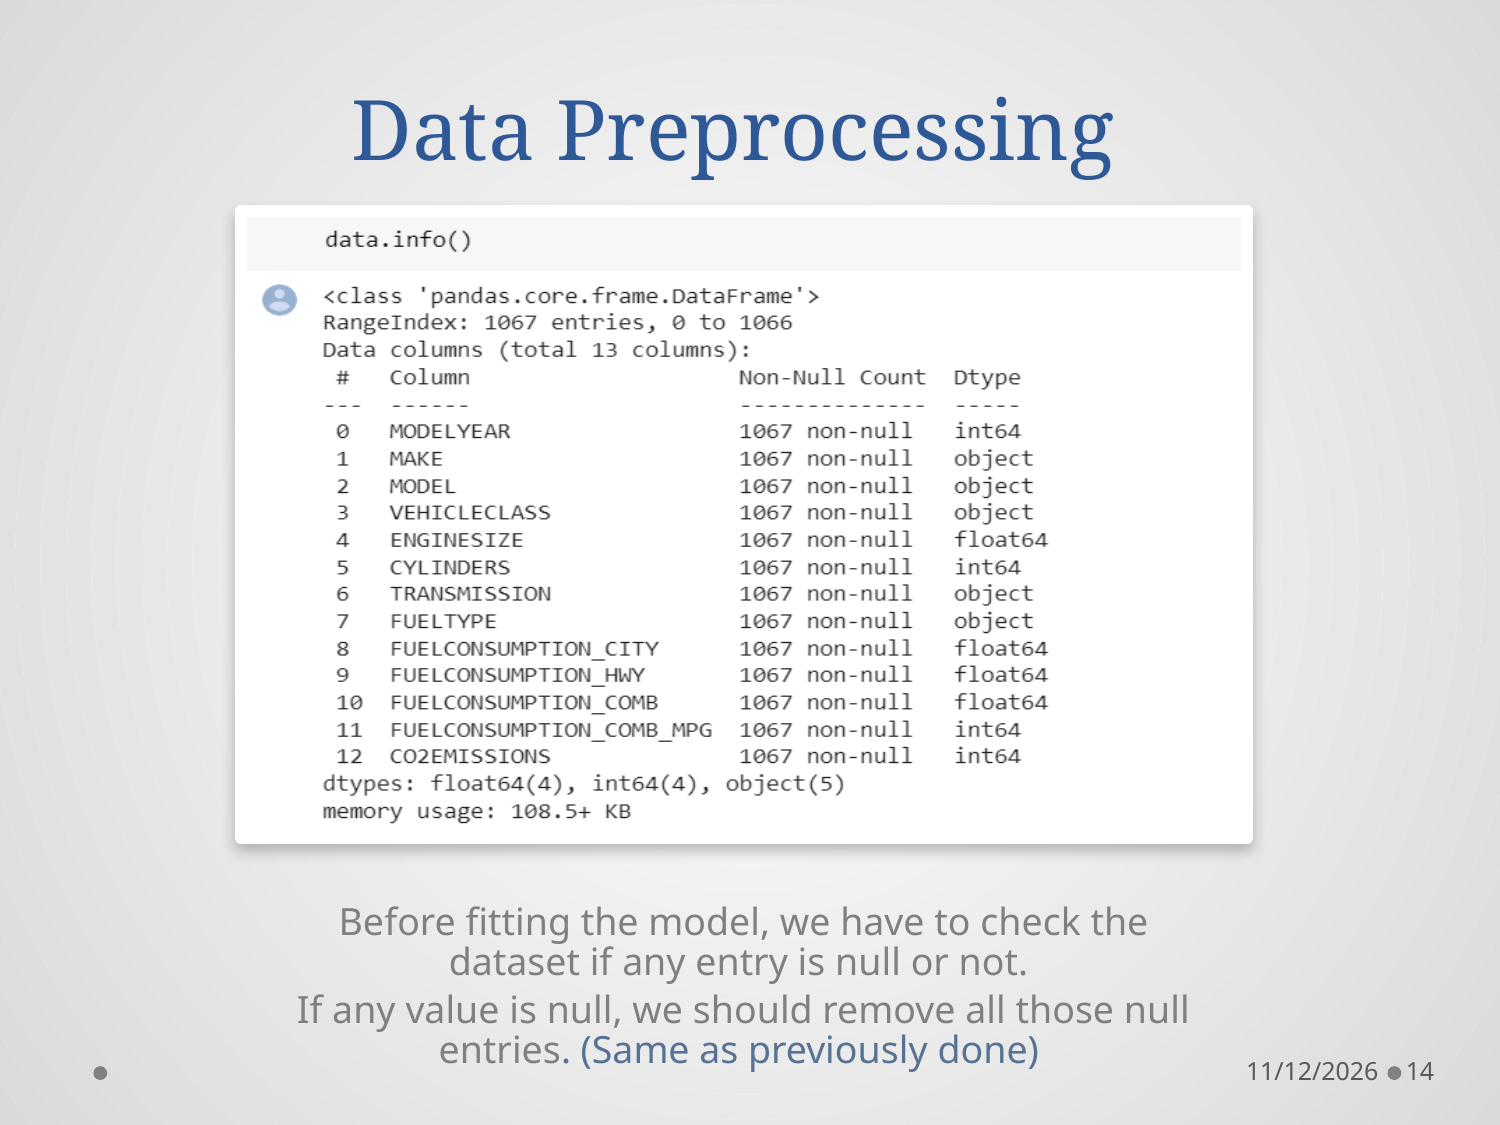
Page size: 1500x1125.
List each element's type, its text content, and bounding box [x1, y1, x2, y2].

picture [247, 217, 1241, 832]
text_box Before fitting the model, we have to check the dataset if any entry is null or not. If any value is null, we should remove all those null entries. (Same as previously done) [275, 895, 1213, 1041]
slide_number 14 [1401, 1042, 1494, 1103]
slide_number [1043, 1042, 1386, 1103]
title Data Preprocessing [275, 37, 1213, 185]
